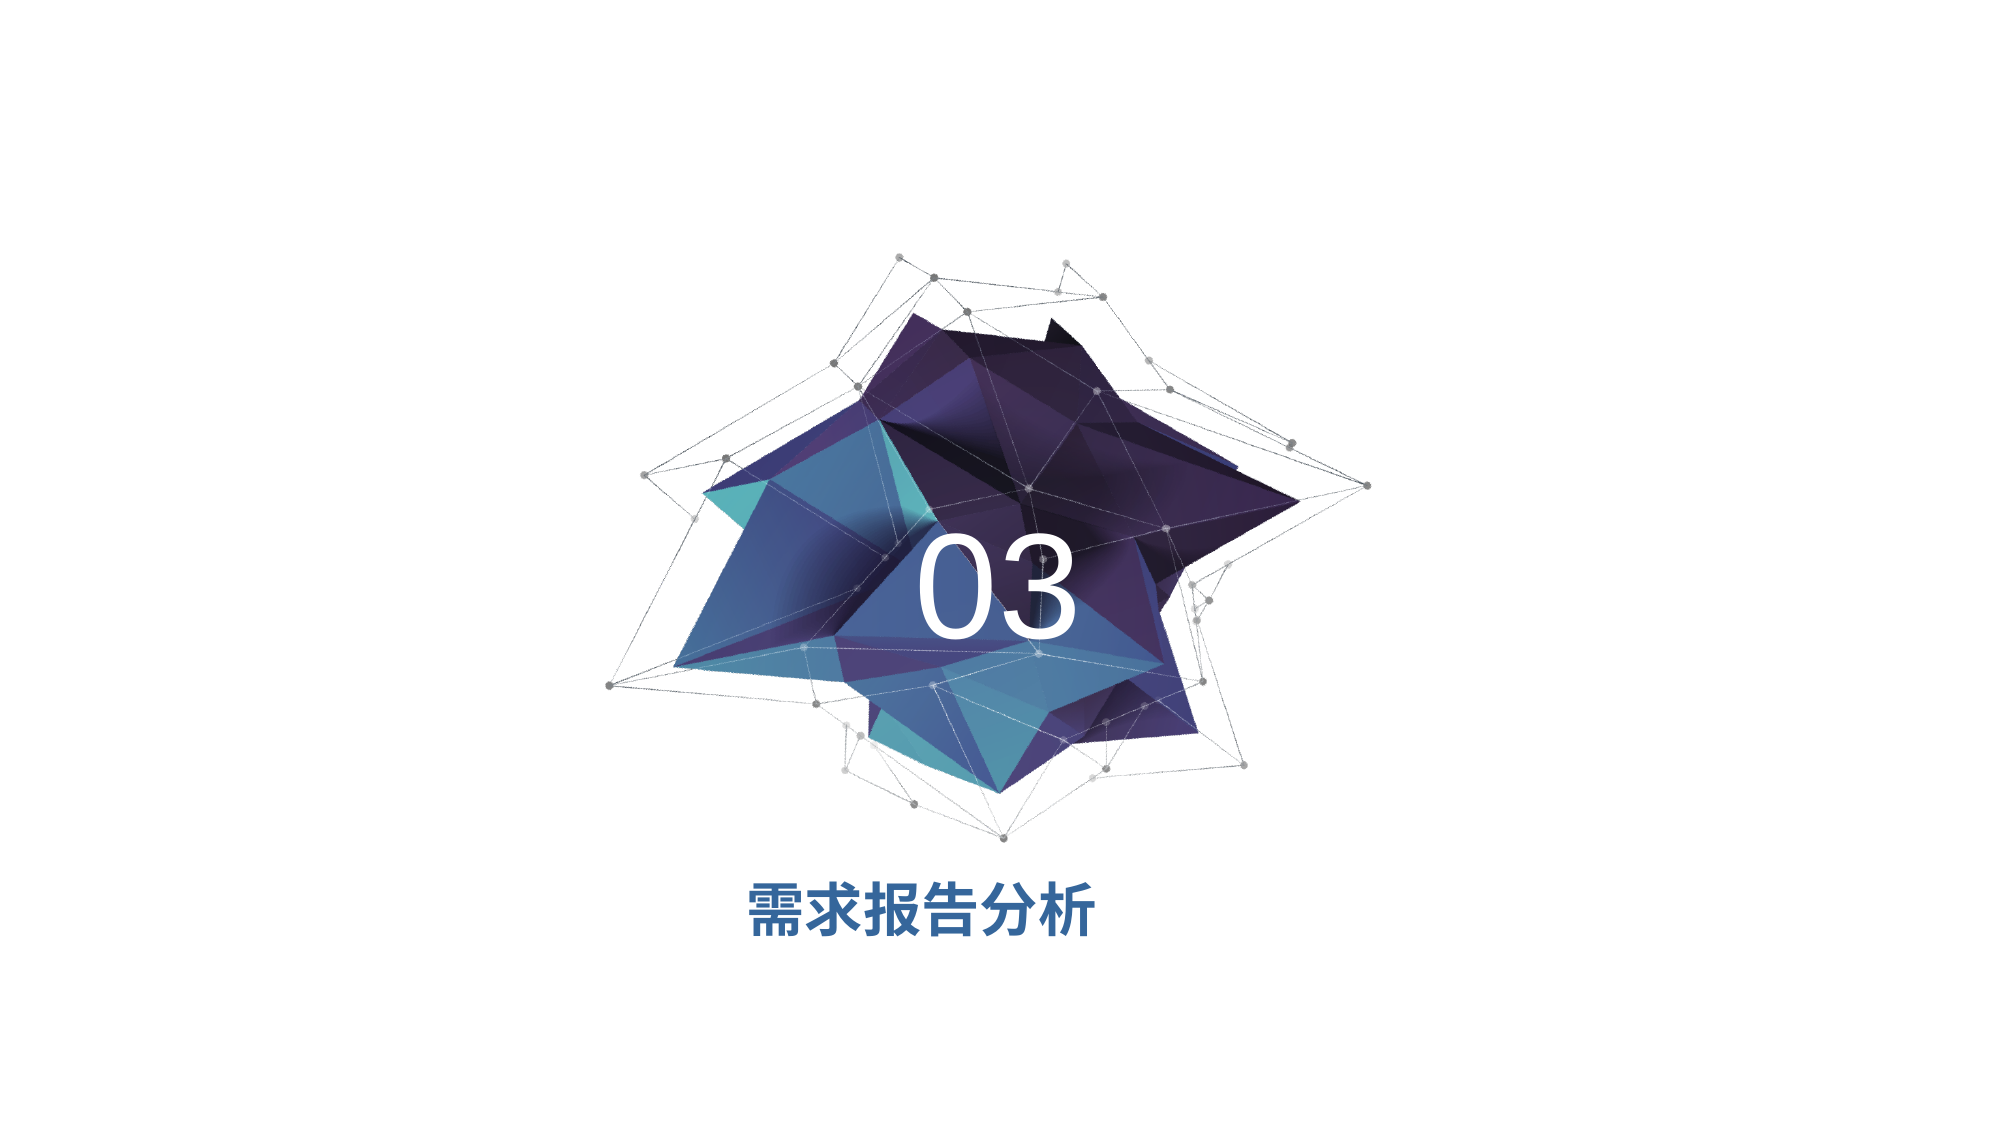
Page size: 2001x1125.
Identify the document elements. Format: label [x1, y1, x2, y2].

picture [344, 0, 1617, 1125]
